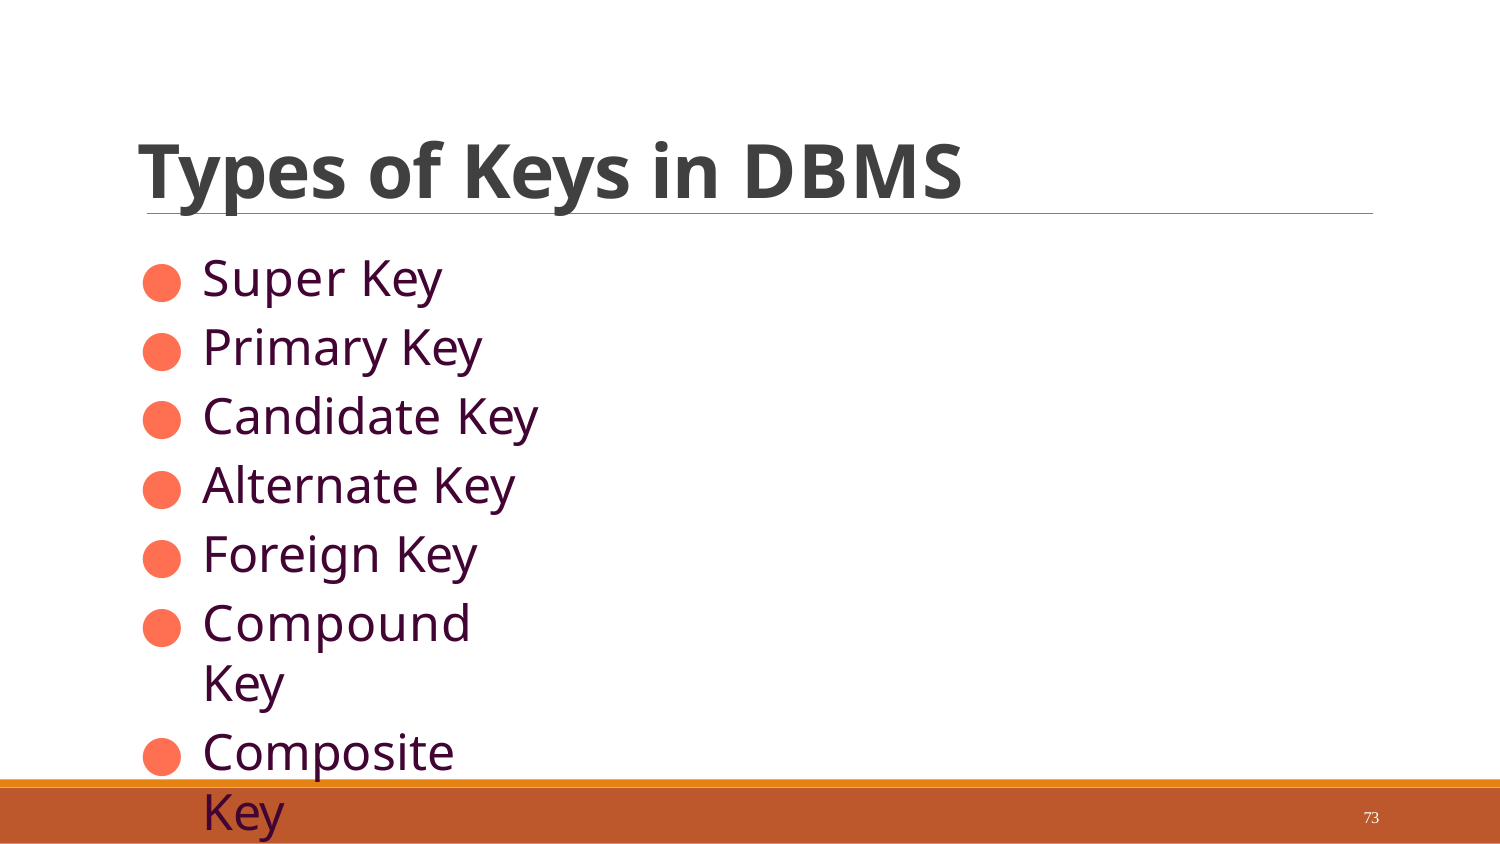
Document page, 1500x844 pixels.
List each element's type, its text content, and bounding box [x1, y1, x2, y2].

text_box Super Key Primary Key Candidate Key Alternate Key Foreign Key Compound Key Composite Key Surrogate Key [138, 235, 548, 844]
title Types of Keys in DBMS [135, 0, 1373, 214]
slide_number 73 [1218, 572, 1380, 844]
